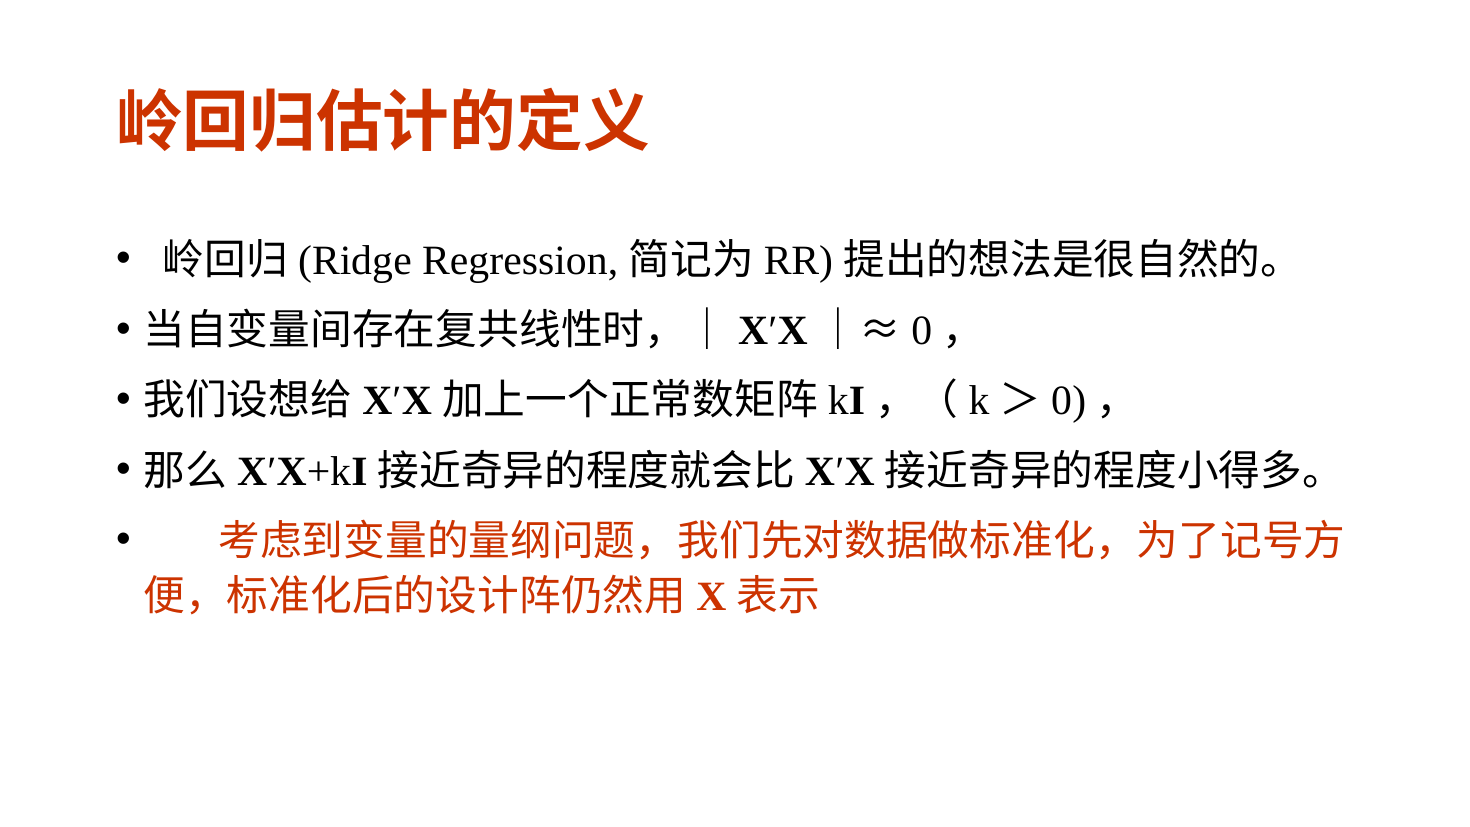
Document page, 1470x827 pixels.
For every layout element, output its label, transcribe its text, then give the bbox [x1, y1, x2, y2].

title 岭回归估计的定义 [101, 43, 1369, 204]
list 岭回归(Ridge Regression,简记为RR)提出的想法是很自然的。 当自变量间存在复共线性时，｜X′X｜≈0， 我们设想给X′X加上一个正常数矩阵kI，（k＞0)， 那么X′X+kI接近奇异的程度就会比X′X接近奇异的程度小得多。 考虑到变量的量纲问题，我们先对数据做标准化，为了记号方便，标准化后的设计阵仍然用X表示 [101, 220, 1369, 745]
